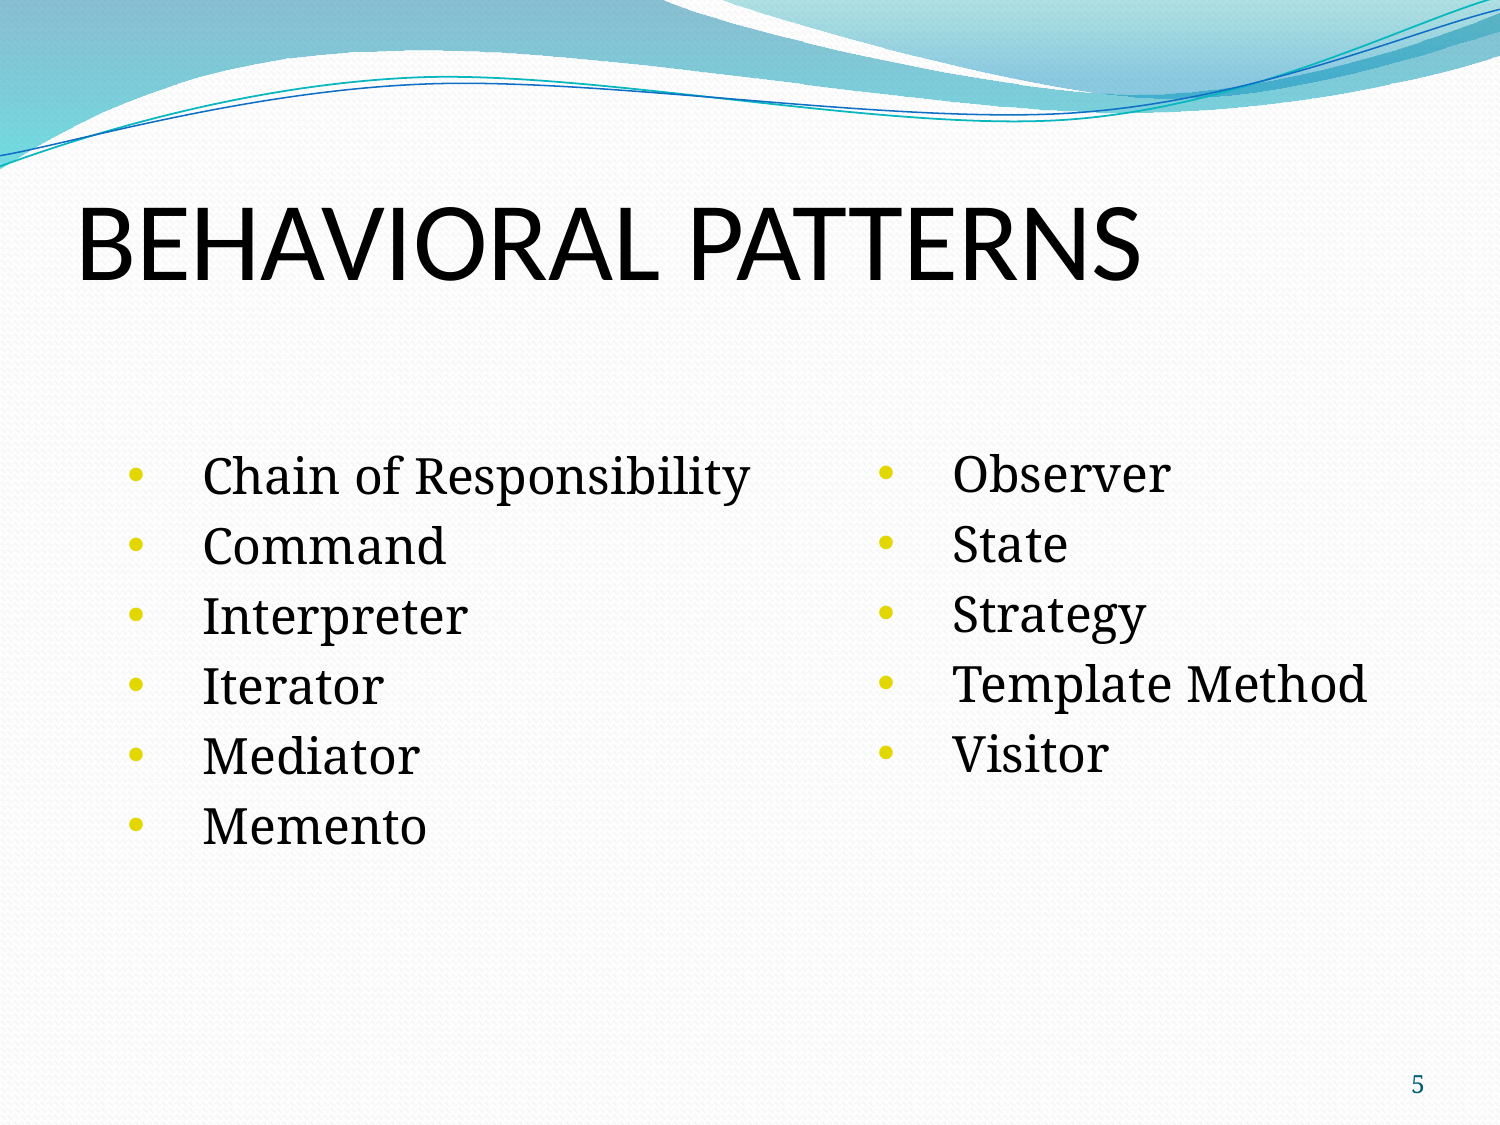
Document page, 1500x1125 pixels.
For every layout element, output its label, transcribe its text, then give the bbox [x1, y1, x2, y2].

text_box Chain of Responsibility Command Interpreter Iterator Mediator Memento [112, 387, 775, 1000]
title BEHAVIORAL PATTERNS [75, 115, 1425, 303]
slide_number 5 [1299, 1042, 1425, 1103]
text_box Observer State Strategy Template Method Visitor [862, 375, 1432, 988]
